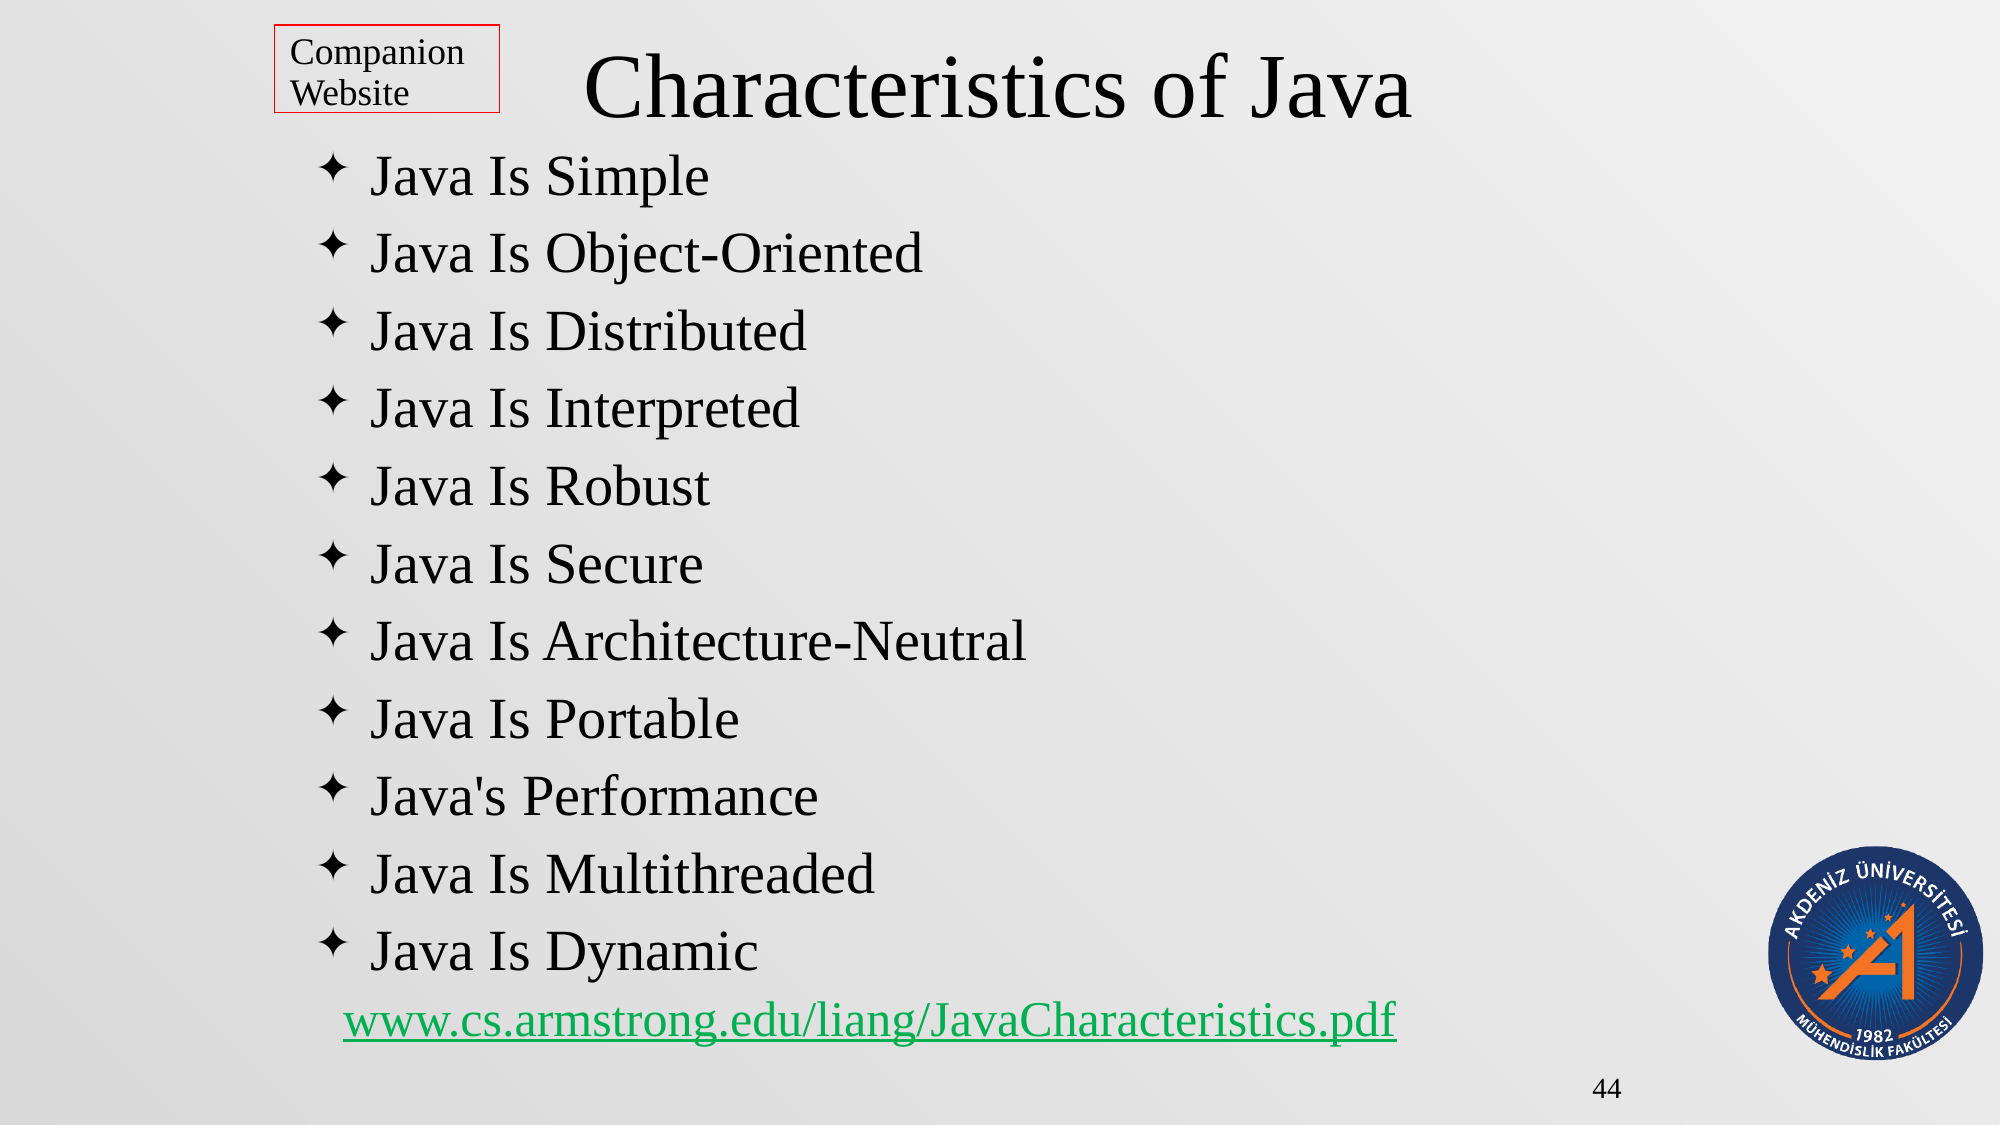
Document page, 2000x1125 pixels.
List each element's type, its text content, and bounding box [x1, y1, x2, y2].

text_box Characteristics of Java [362, 37, 1638, 125]
text_box 44 [1324, 1049, 1638, 1125]
text_box Java Is Simple Java Is Object-Oriented Java Is Distributed Java Is Interpreted Java Is Robust Java Is Secure Java Is Architecture-Neutral Java Is Portable Java's Performance Java Is Multithreaded Java Is Dynamic [299, 137, 1713, 1000]
text_box Companion Website [274, 24, 500, 113]
picture [1767, 843, 1985, 1061]
text_box www.cs.armstrong.edu/liang/JavaCharacteristics.pdf [324, 974, 1625, 1050]
